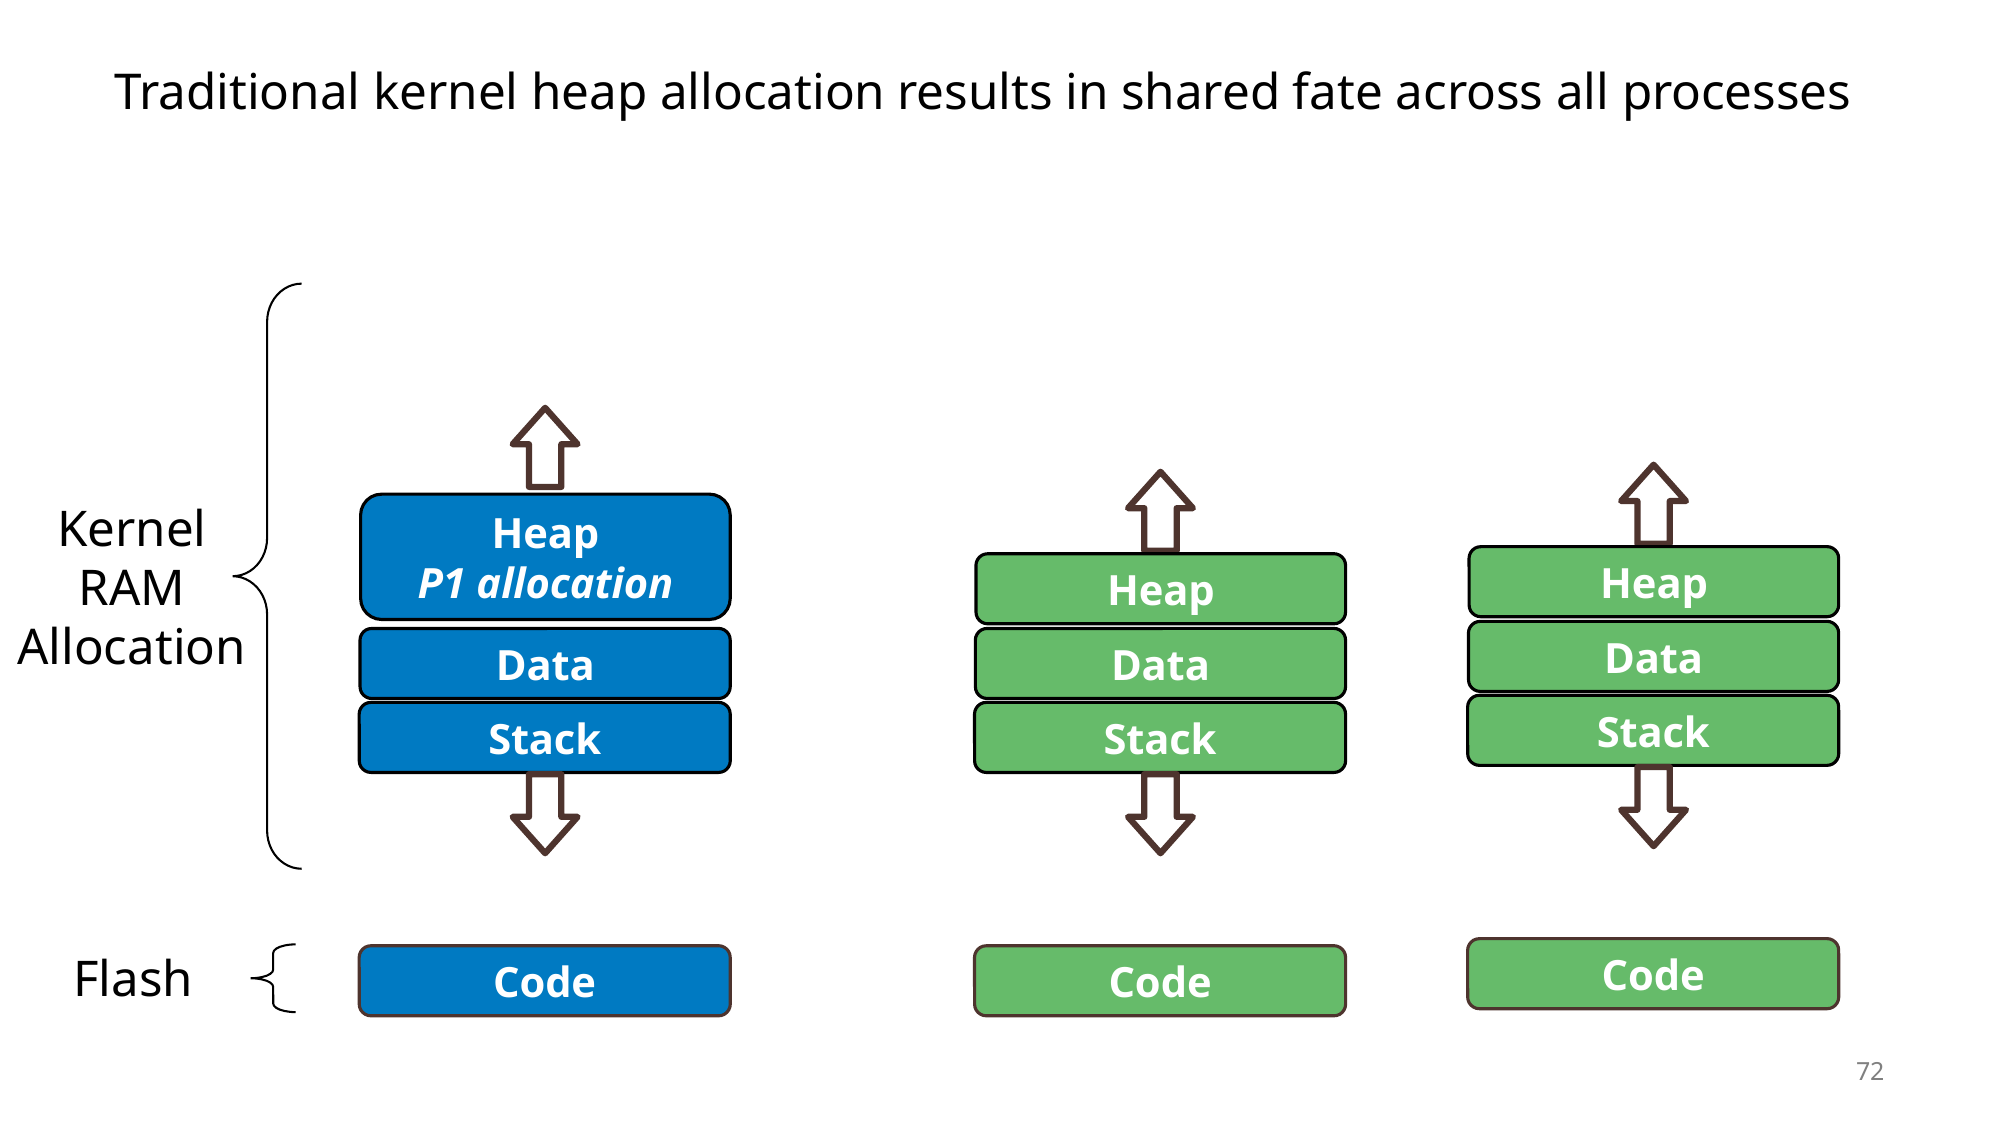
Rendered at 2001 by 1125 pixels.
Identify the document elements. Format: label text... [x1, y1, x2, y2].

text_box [9, 283, 731, 1017]
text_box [974, 471, 1346, 1017]
title Traditional kernel heap allocation results in shared fate across all processes [99, 37, 1900, 150]
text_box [1467, 464, 1839, 1010]
slide_number 72 [1749, 1042, 1900, 1103]
